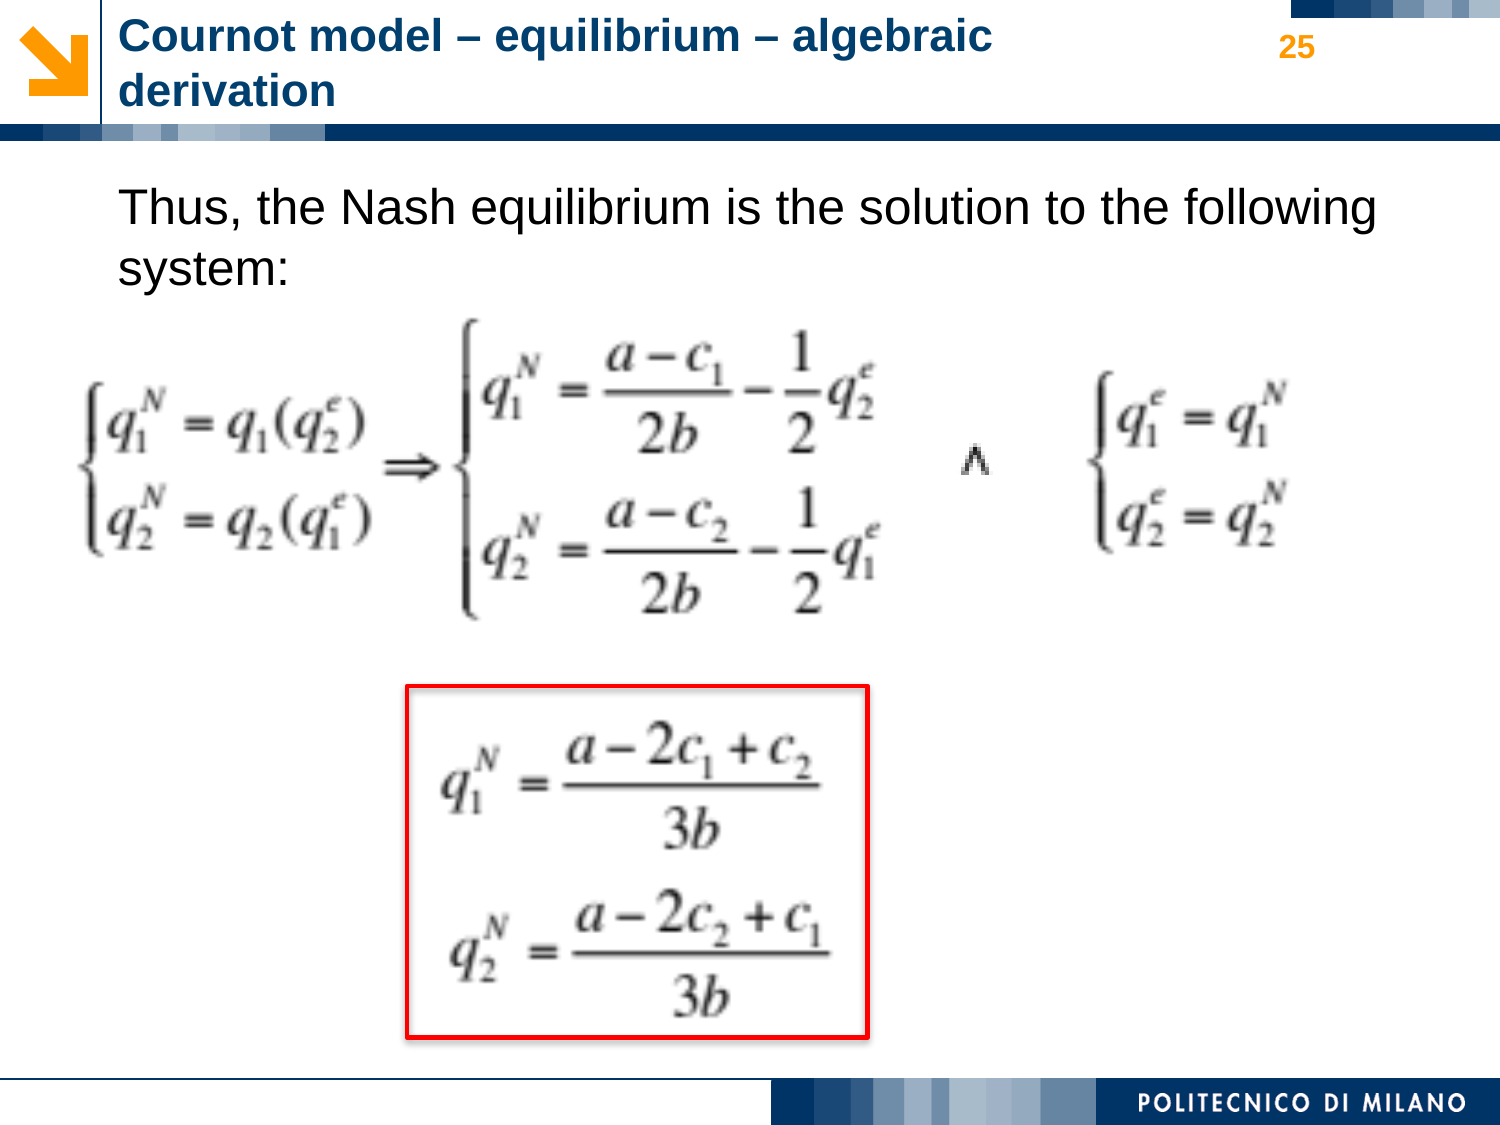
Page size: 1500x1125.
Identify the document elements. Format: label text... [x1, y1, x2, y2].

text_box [444, 870, 841, 1023]
slide_number 25 [1269, 24, 1493, 66]
picture [0, 1074, 1500, 1125]
picture [0, 0, 1500, 141]
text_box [953, 434, 1003, 484]
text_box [72, 308, 889, 626]
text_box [435, 703, 832, 855]
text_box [1081, 360, 1299, 556]
list Thus, the Nash equilibrium is the solution to the following system: [117, 174, 1469, 988]
text_box [406, 685, 868, 1038]
title Cournot model – equilibrium – algebraic derivation [117, 5, 1094, 144]
